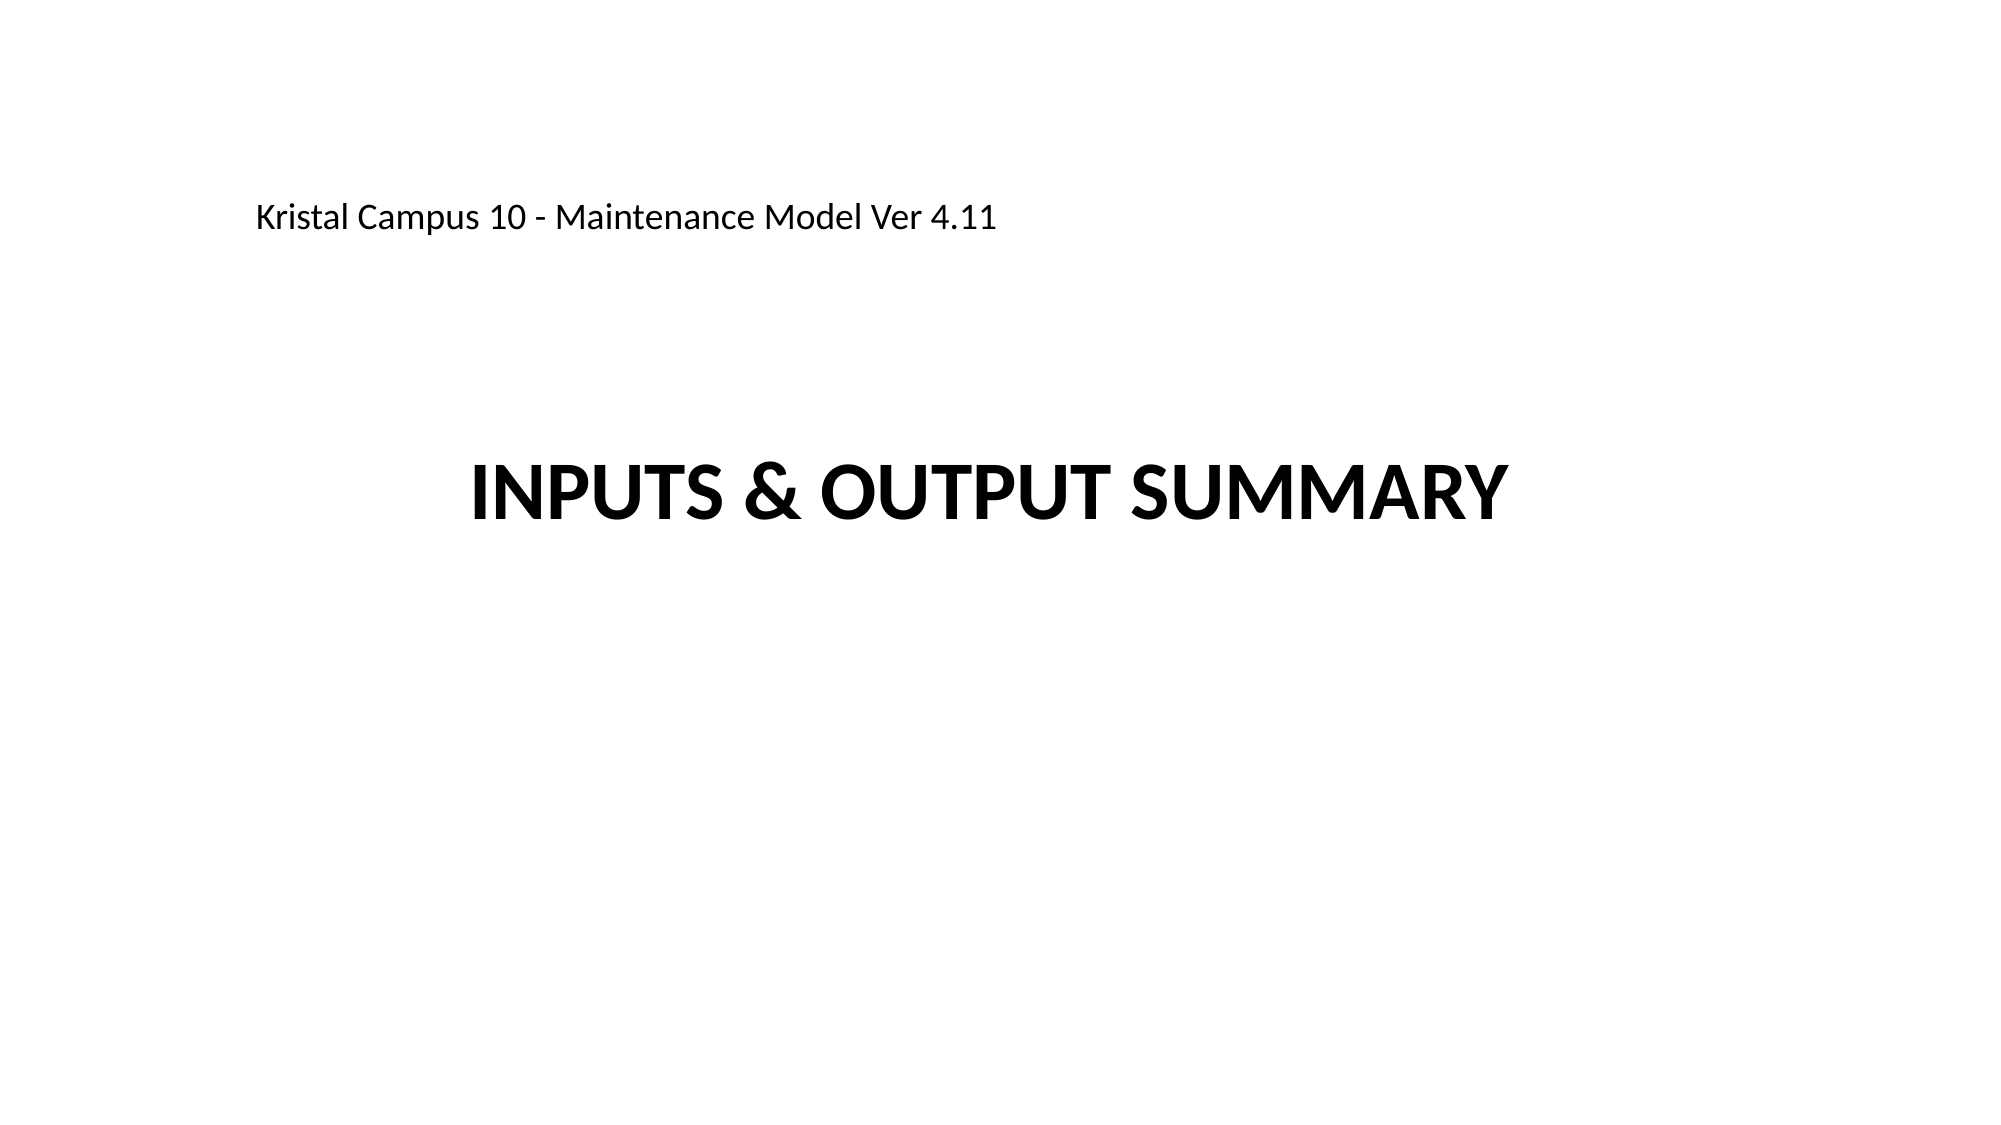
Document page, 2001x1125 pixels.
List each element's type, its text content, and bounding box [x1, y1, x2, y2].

text_box INPUTS & OUTPUT SUMMARY [343, 428, 1654, 544]
text_box Kristal Campus 10 - Maintenance Model Ver 4.11 [241, 184, 1182, 244]
